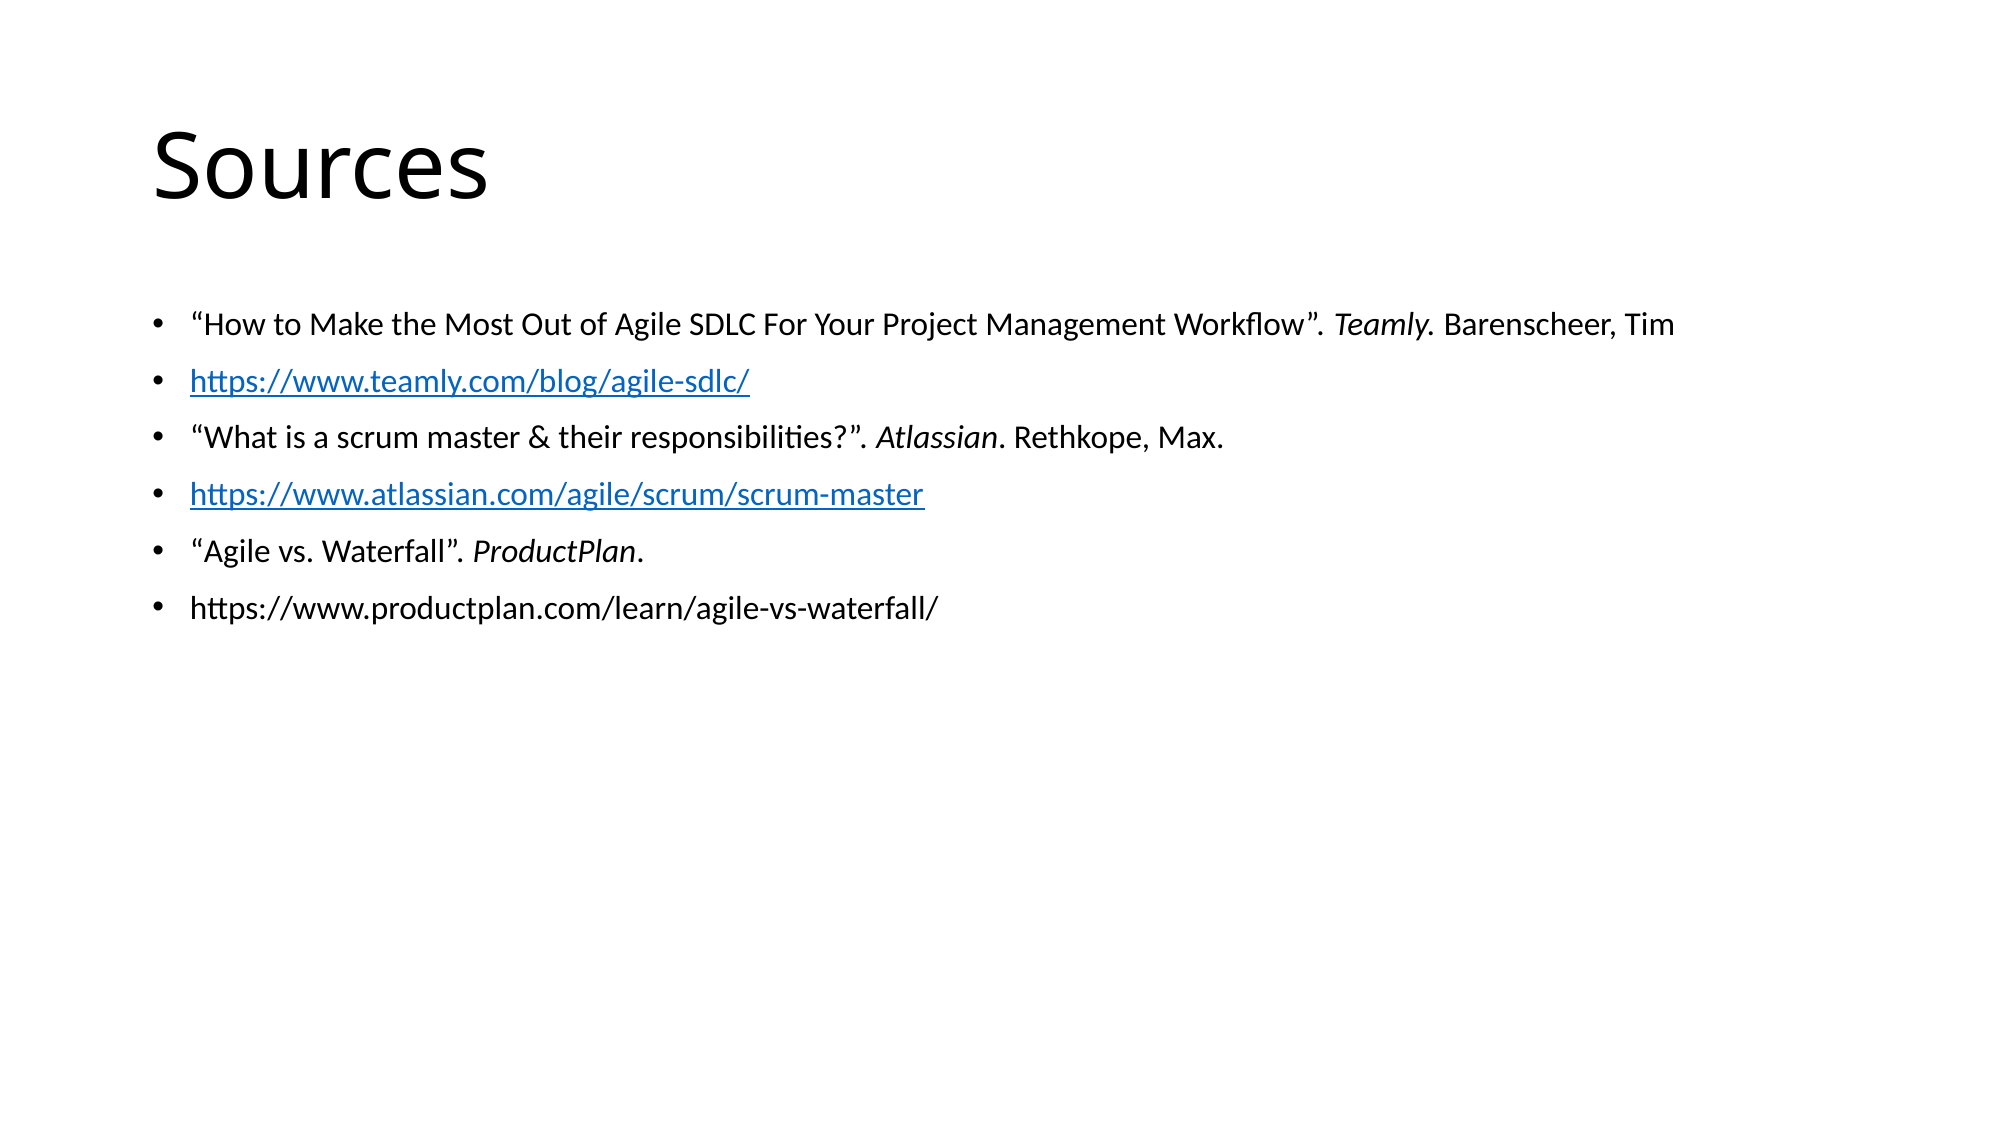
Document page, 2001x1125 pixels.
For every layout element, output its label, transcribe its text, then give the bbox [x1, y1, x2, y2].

title Sources [137, 59, 1863, 278]
list “How to Make the Most Out of Agile SDLC For Your Project Management Workflow”. Teamly. Barenscheer, Tim https://www.teamly.com/blog/agile-sdlc/ “What is a scrum master & their responsibilities?”. Atlassian. Rethkope, Max. https://www.atlassian.com/agile/scrum/scrum-master “Agile vs. Waterfall”. ProductPlan. https://www.productplan.com/learn/agile-vs-waterfall/ [137, 299, 1863, 1014]
